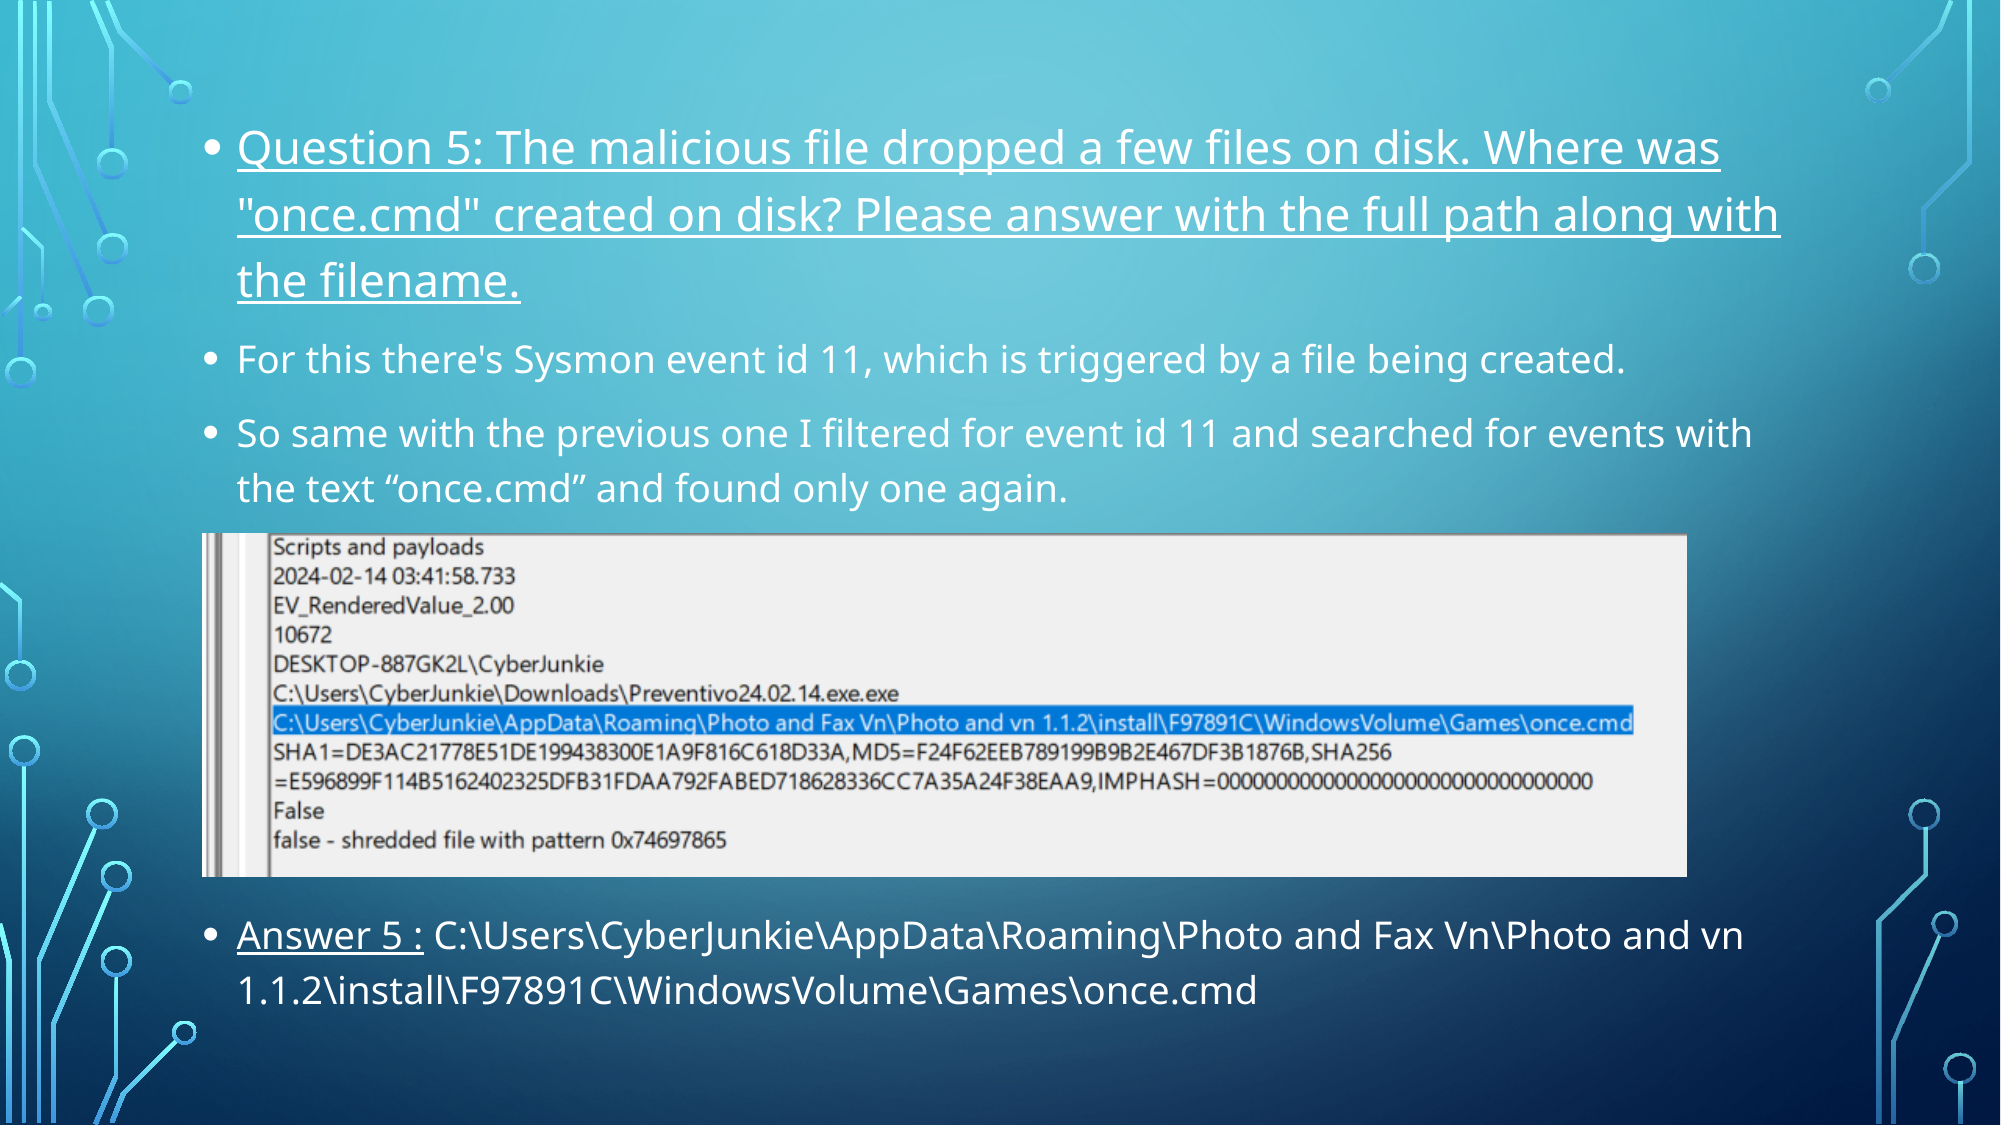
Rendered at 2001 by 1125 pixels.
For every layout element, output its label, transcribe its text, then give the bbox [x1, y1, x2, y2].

picture [201, 532, 1687, 878]
list Question 5: The malicious file dropped a few files on disk. Where was "once.cmd" created on disk? Please answer with the full path along with the filename. For this there's Sysmon event id 11, which is triggered by a file being created. So same with the previous one I filtered for event id 11 and searched for events with the text “once.cmd” and found only one again. Answer 5 : C:\Users\CyberJunkie\AppData\Roaming\Photo and Fax Vn\Photo and vn 1.1.2\install\F97891C\WindowsVolume\Games\once.cmd [187, 100, 1813, 1029]
